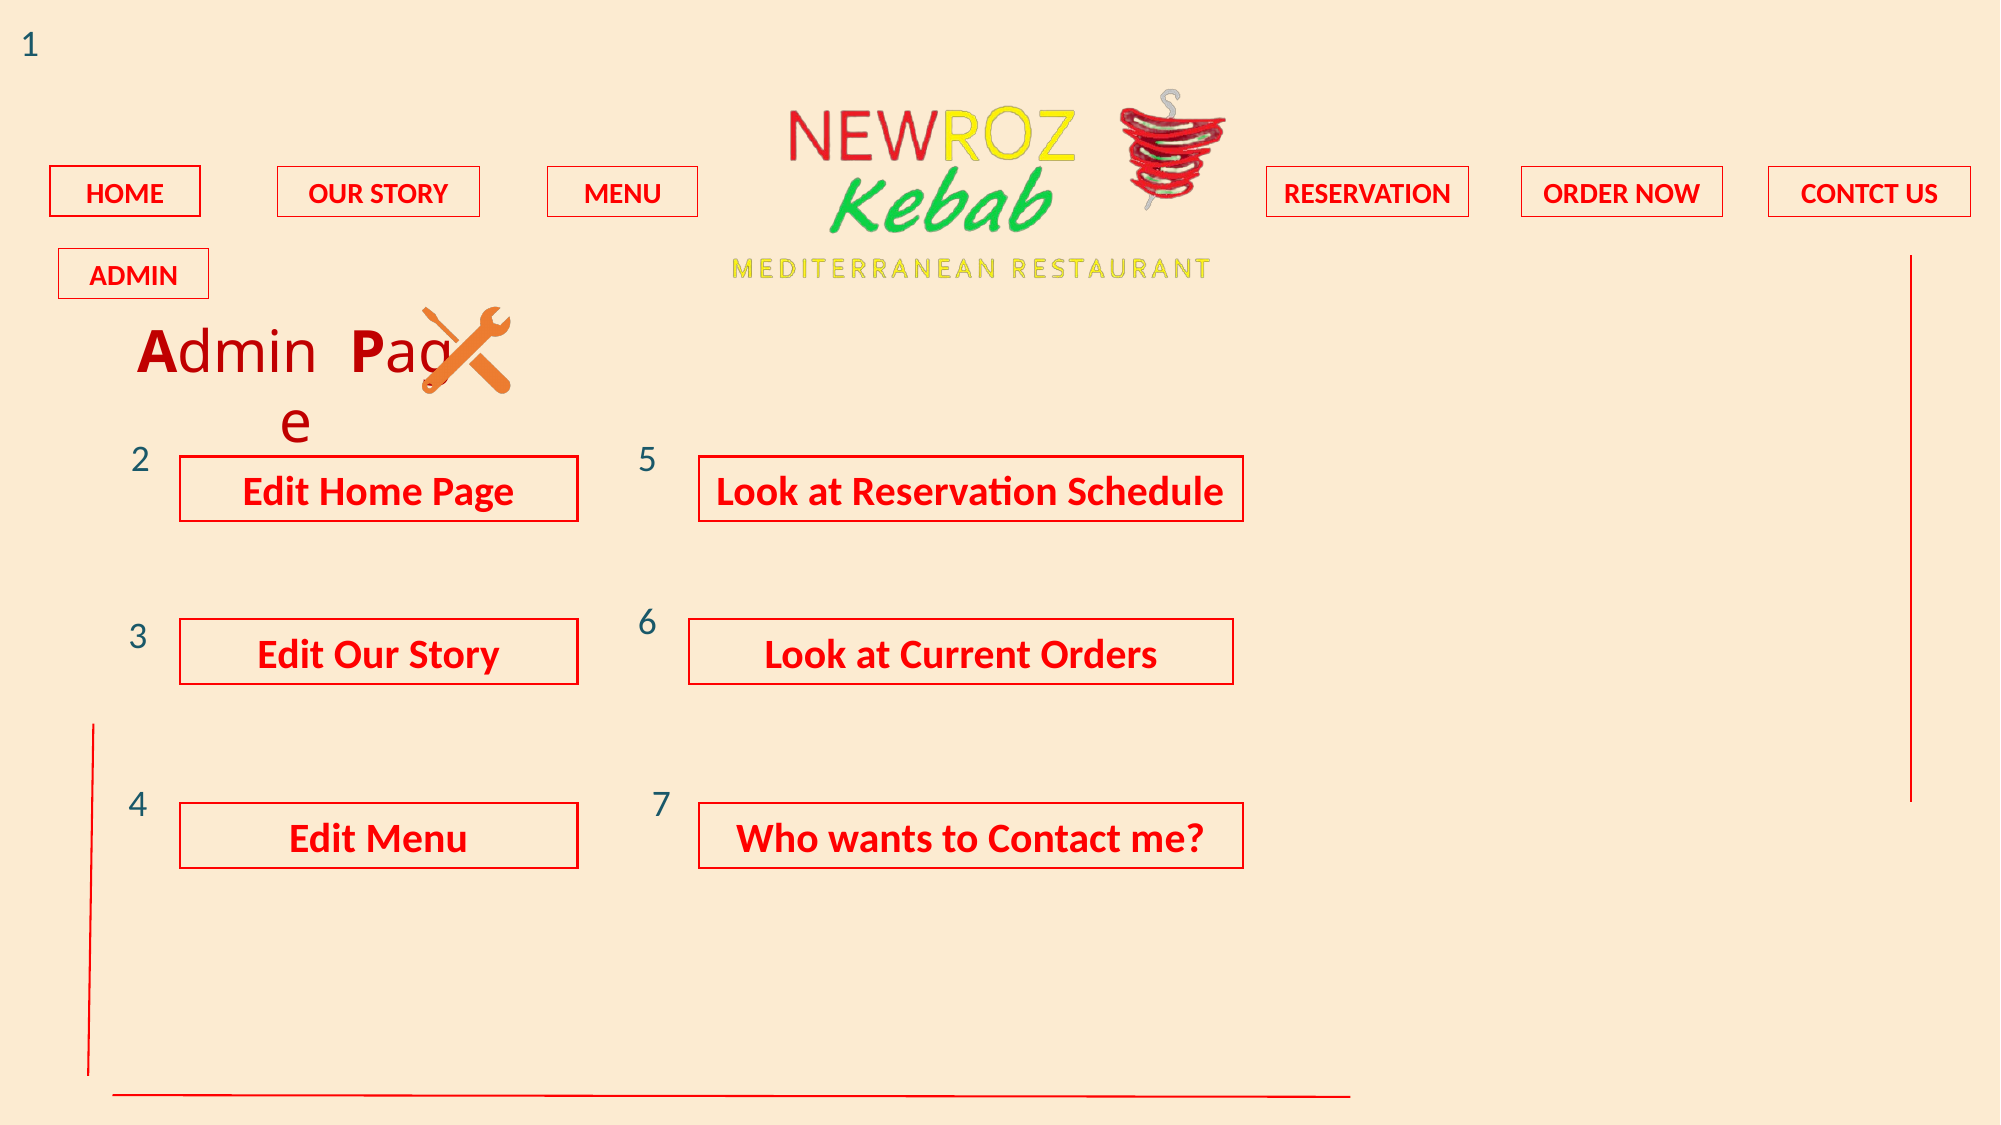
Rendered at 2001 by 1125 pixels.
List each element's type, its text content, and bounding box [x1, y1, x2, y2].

text_box Admin Page [107, 305, 485, 462]
text_box 3 [113, 603, 198, 664]
text_box Look at Reservation Schedule [698, 455, 1244, 522]
text_box 1 [4, 11, 89, 72]
text_box 2 [115, 426, 200, 487]
text_box CONTCT US [1768, 166, 1971, 217]
picture [413, 298, 519, 402]
text_box Edit Our Story [179, 618, 579, 685]
text_box ORDER NOW [1521, 166, 1723, 217]
text_box ADMIN [58, 248, 209, 299]
text_box MENU [547, 166, 698, 217]
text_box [88, 723, 94, 1076]
text_box Who wants to Contact me? [698, 802, 1244, 869]
text_box 7 [636, 771, 721, 832]
text_box RESERVATION [1276, 166, 1469, 217]
picture [698, 50, 1276, 330]
text_box Edit Menu [179, 802, 579, 869]
text_box 6 [622, 589, 707, 650]
text_box Edit Home Page [179, 455, 579, 522]
text_box OUR STORY [277, 166, 480, 217]
text_box 5 [622, 426, 707, 487]
text_box HOME [49, 165, 201, 217]
text_box Look at Current Orders [688, 618, 1234, 685]
text_box 4 [113, 771, 198, 832]
